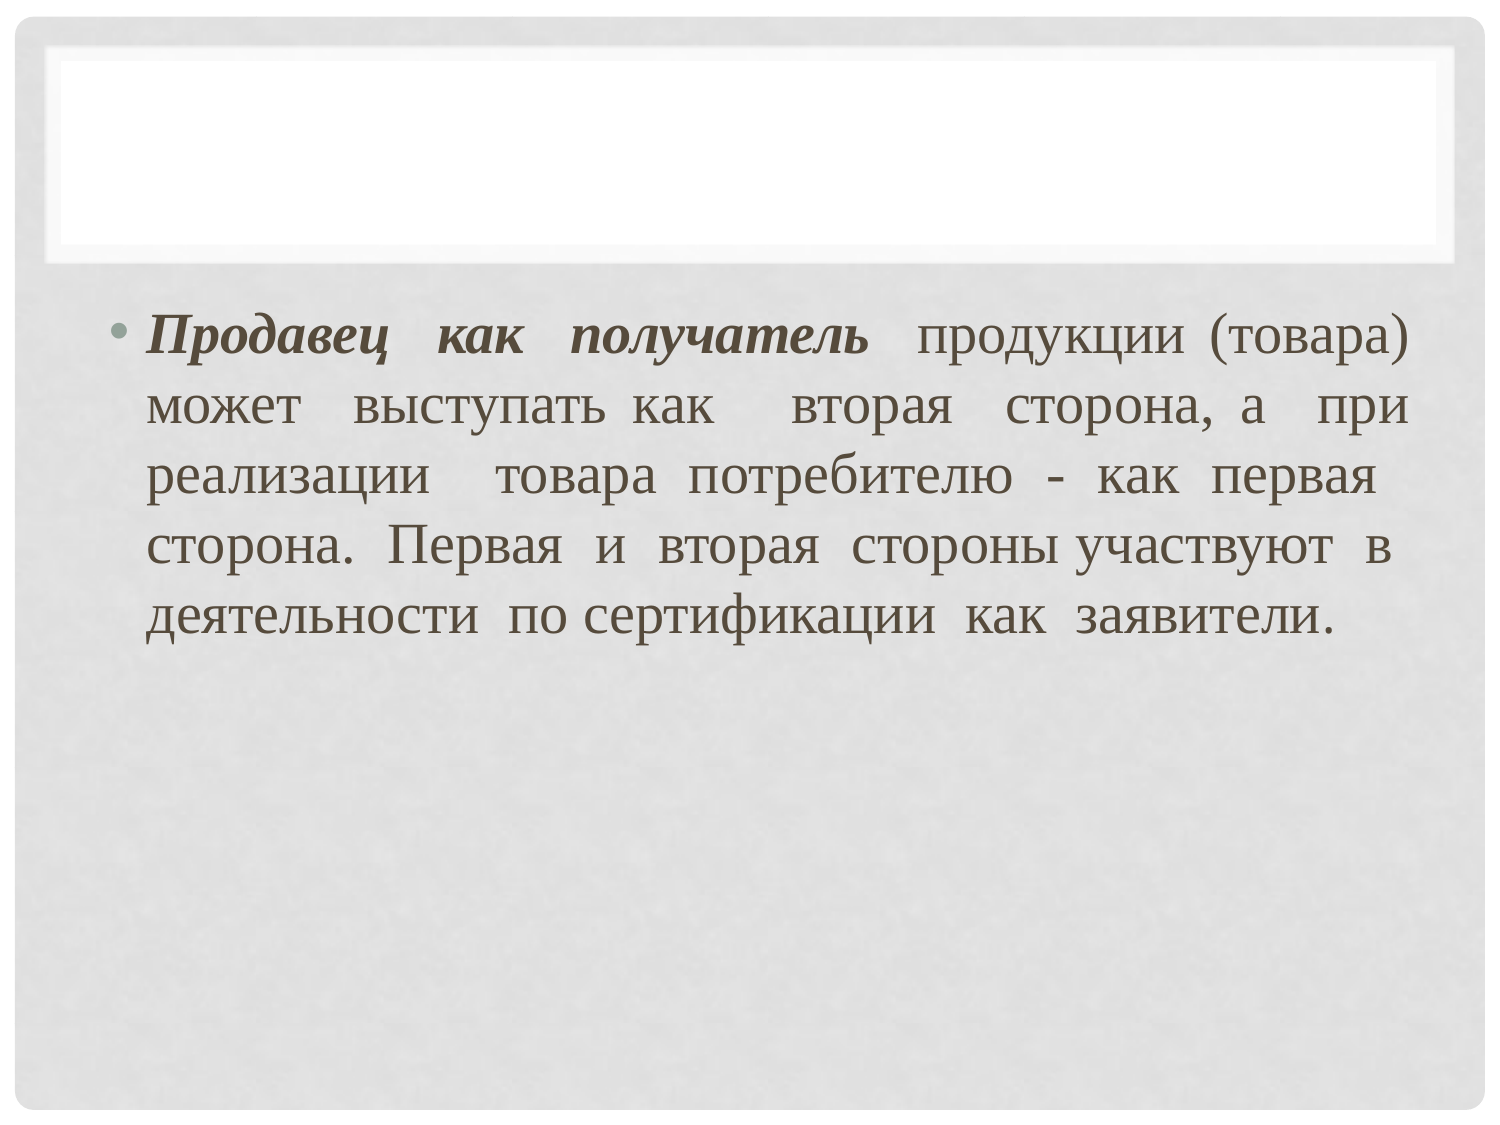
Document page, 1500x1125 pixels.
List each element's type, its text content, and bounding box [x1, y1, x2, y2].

list Продавец как получатель продукции (товара) может выступать как вторая сторона, а при реализации товара потребителю - как первая сторона. Первая и вторая стороны участвуют в деятельности по сертификации как заявители. [75, 287, 1425, 1005]
